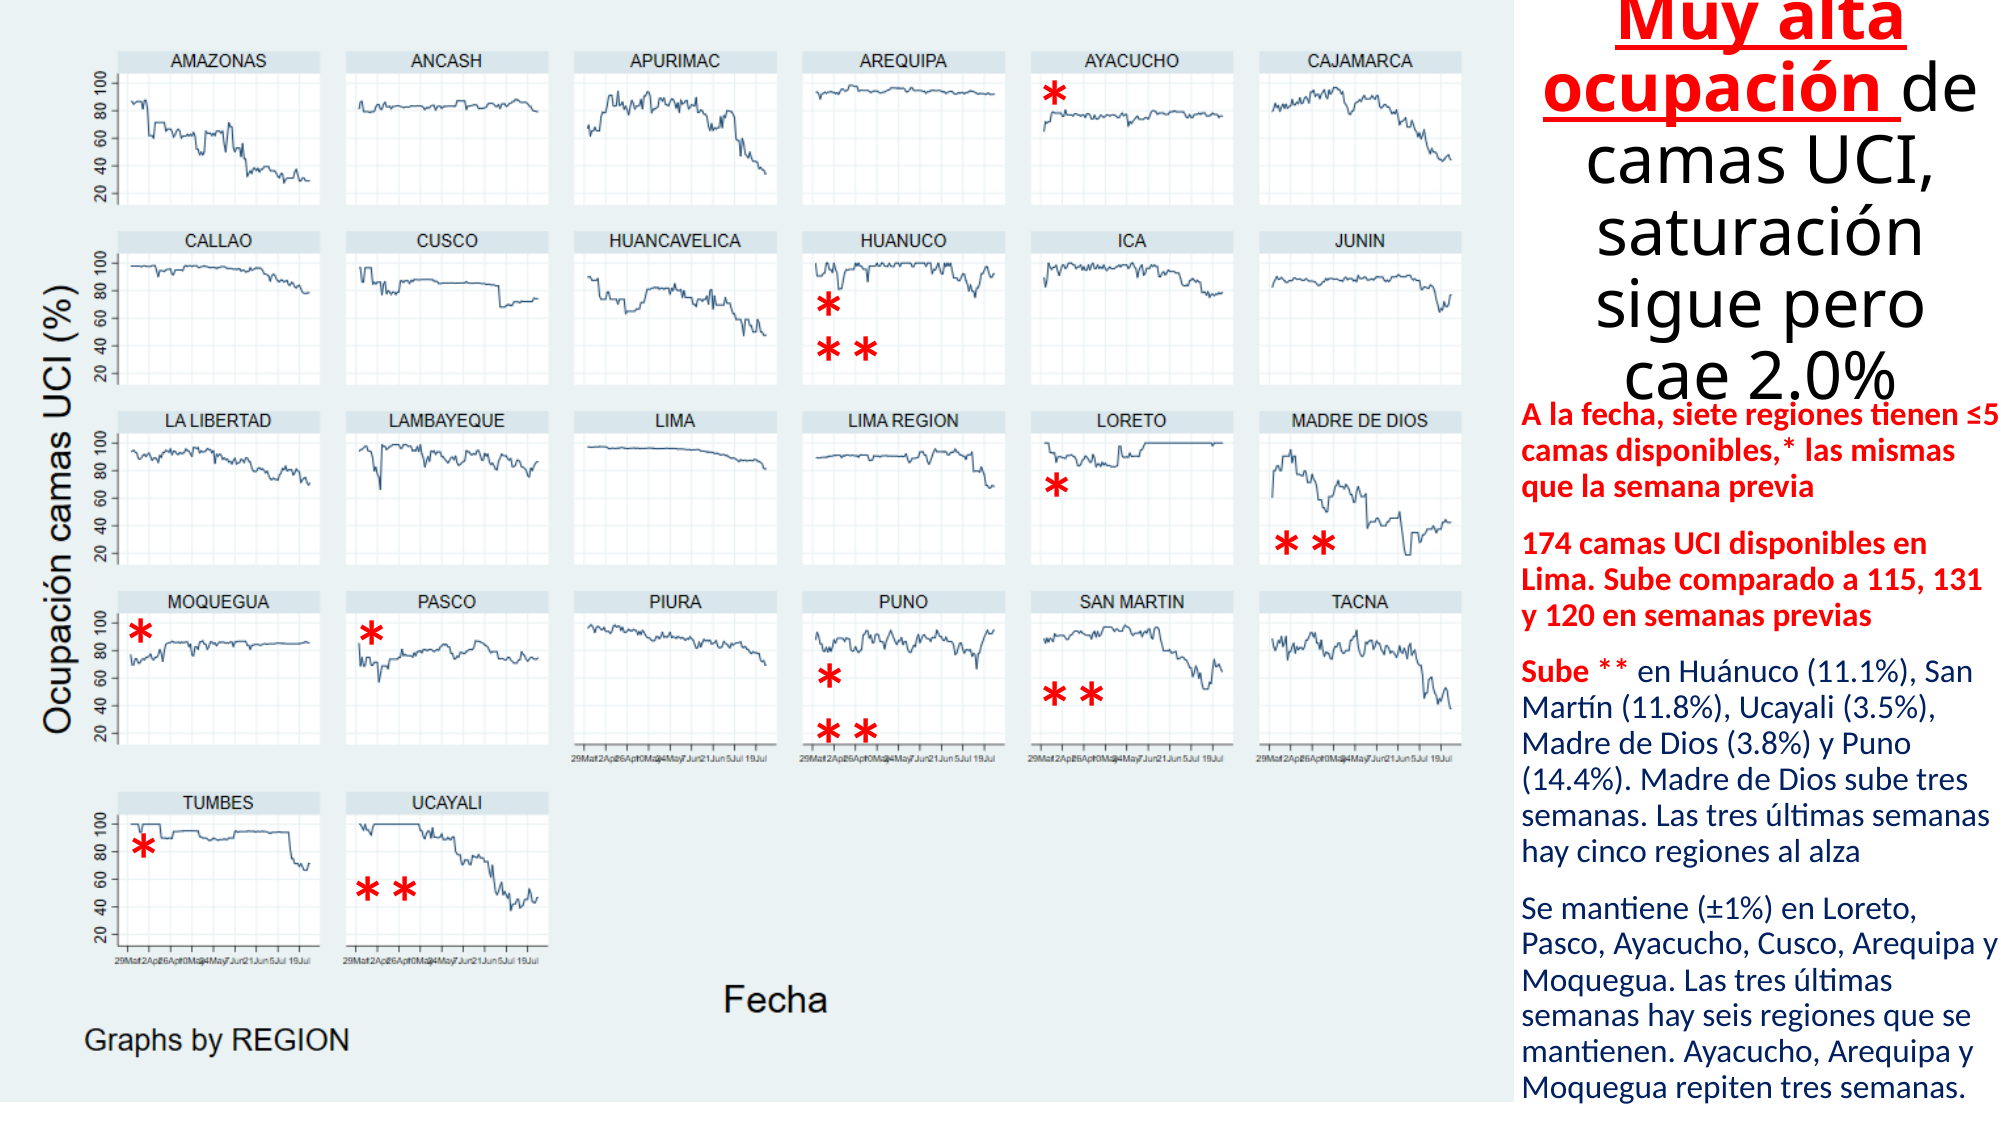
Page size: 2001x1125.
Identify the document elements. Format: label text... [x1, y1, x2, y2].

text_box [0, 0, 1514, 1102]
list A la fecha, siete regiones tienen ≤5 camas disponibles,* las mismas que la semana previa 174 camas UCI disponibles en Lima. Sube comparado a 115, 131 y 120 en semanas previas Sube ** en Huánuco (11.1%), San Martín (11.8%), Ucayali (3.5%), Madre de Dios (3.8%) y Puno (14.4%). Madre de Dios sube tres semanas. Las tres últimas semanas hay cinco regiones al alza Se mantiene (±1%) en Loreto, Pasco, Ayacucho, Cusco, Arequipa y Moquegua. Las tres últimas semanas hay seis regiones que se mantienen. Ayacucho, Arequipa y Moquegua repiten tres semanas. [1506, 389, 2000, 1115]
title Muy alta ocupación de camas UCI, saturación sigue pero cae 2.0% [1522, 9, 2000, 388]
